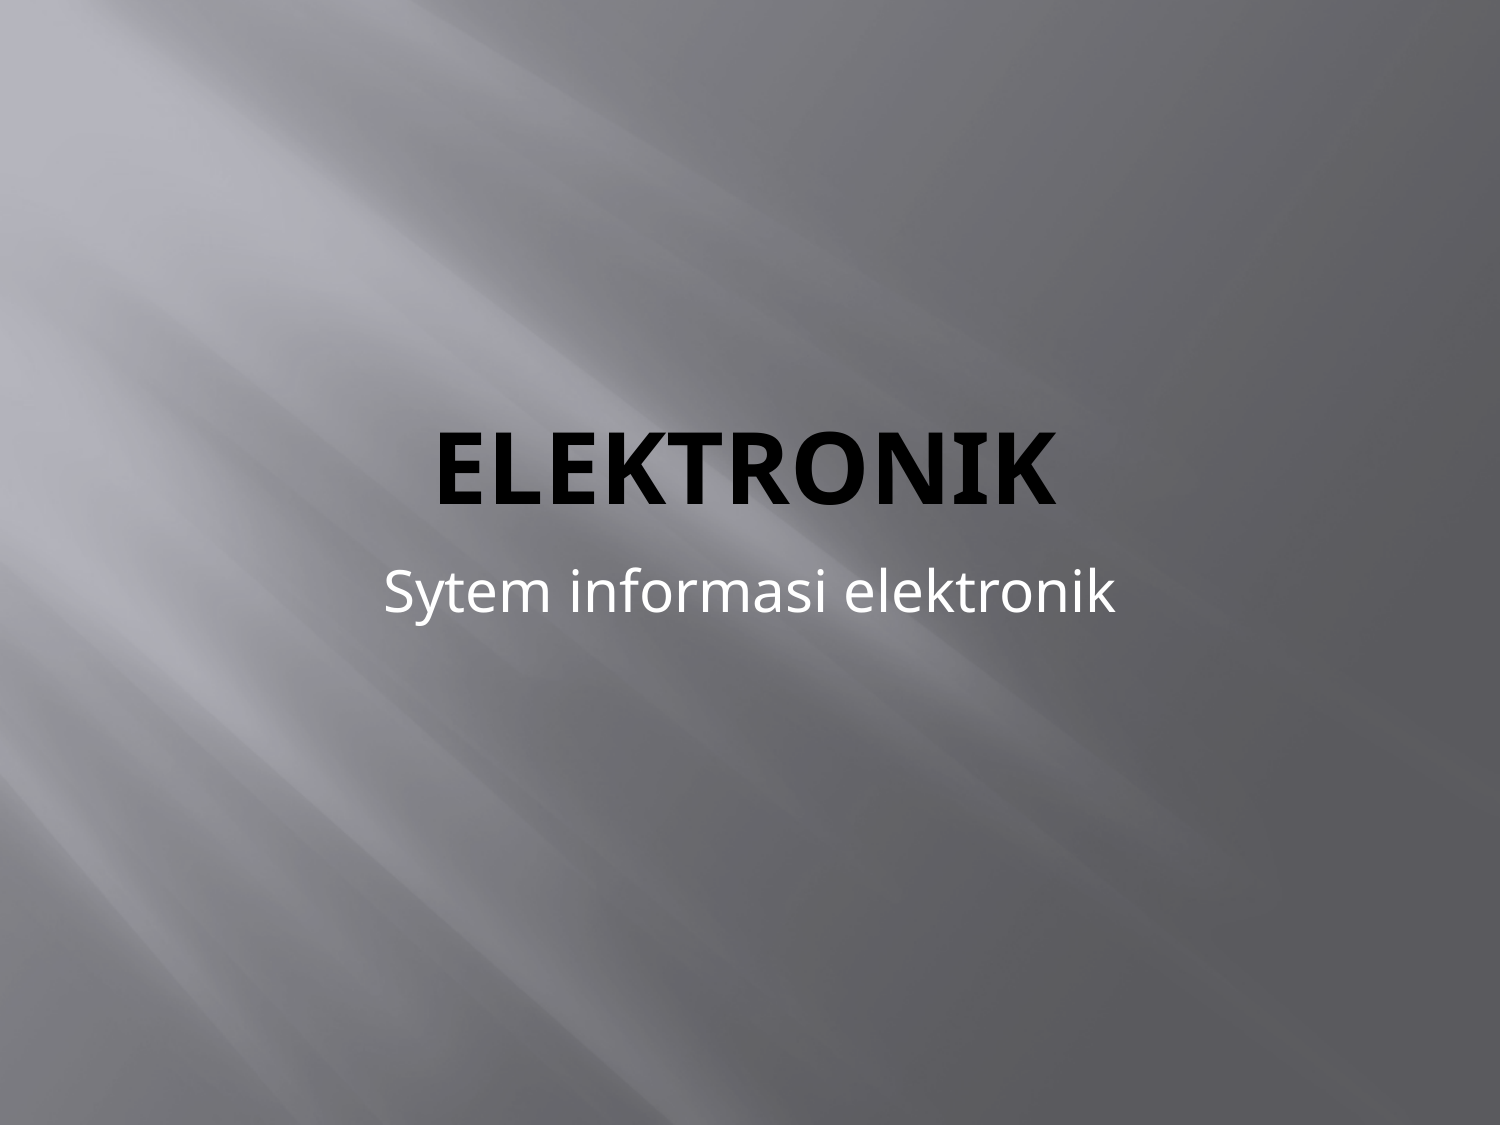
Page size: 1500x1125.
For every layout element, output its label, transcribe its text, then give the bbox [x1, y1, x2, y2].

title elektronik [69, 224, 1420, 525]
subtitle Sytem informasi elektronik [225, 546, 1275, 834]
